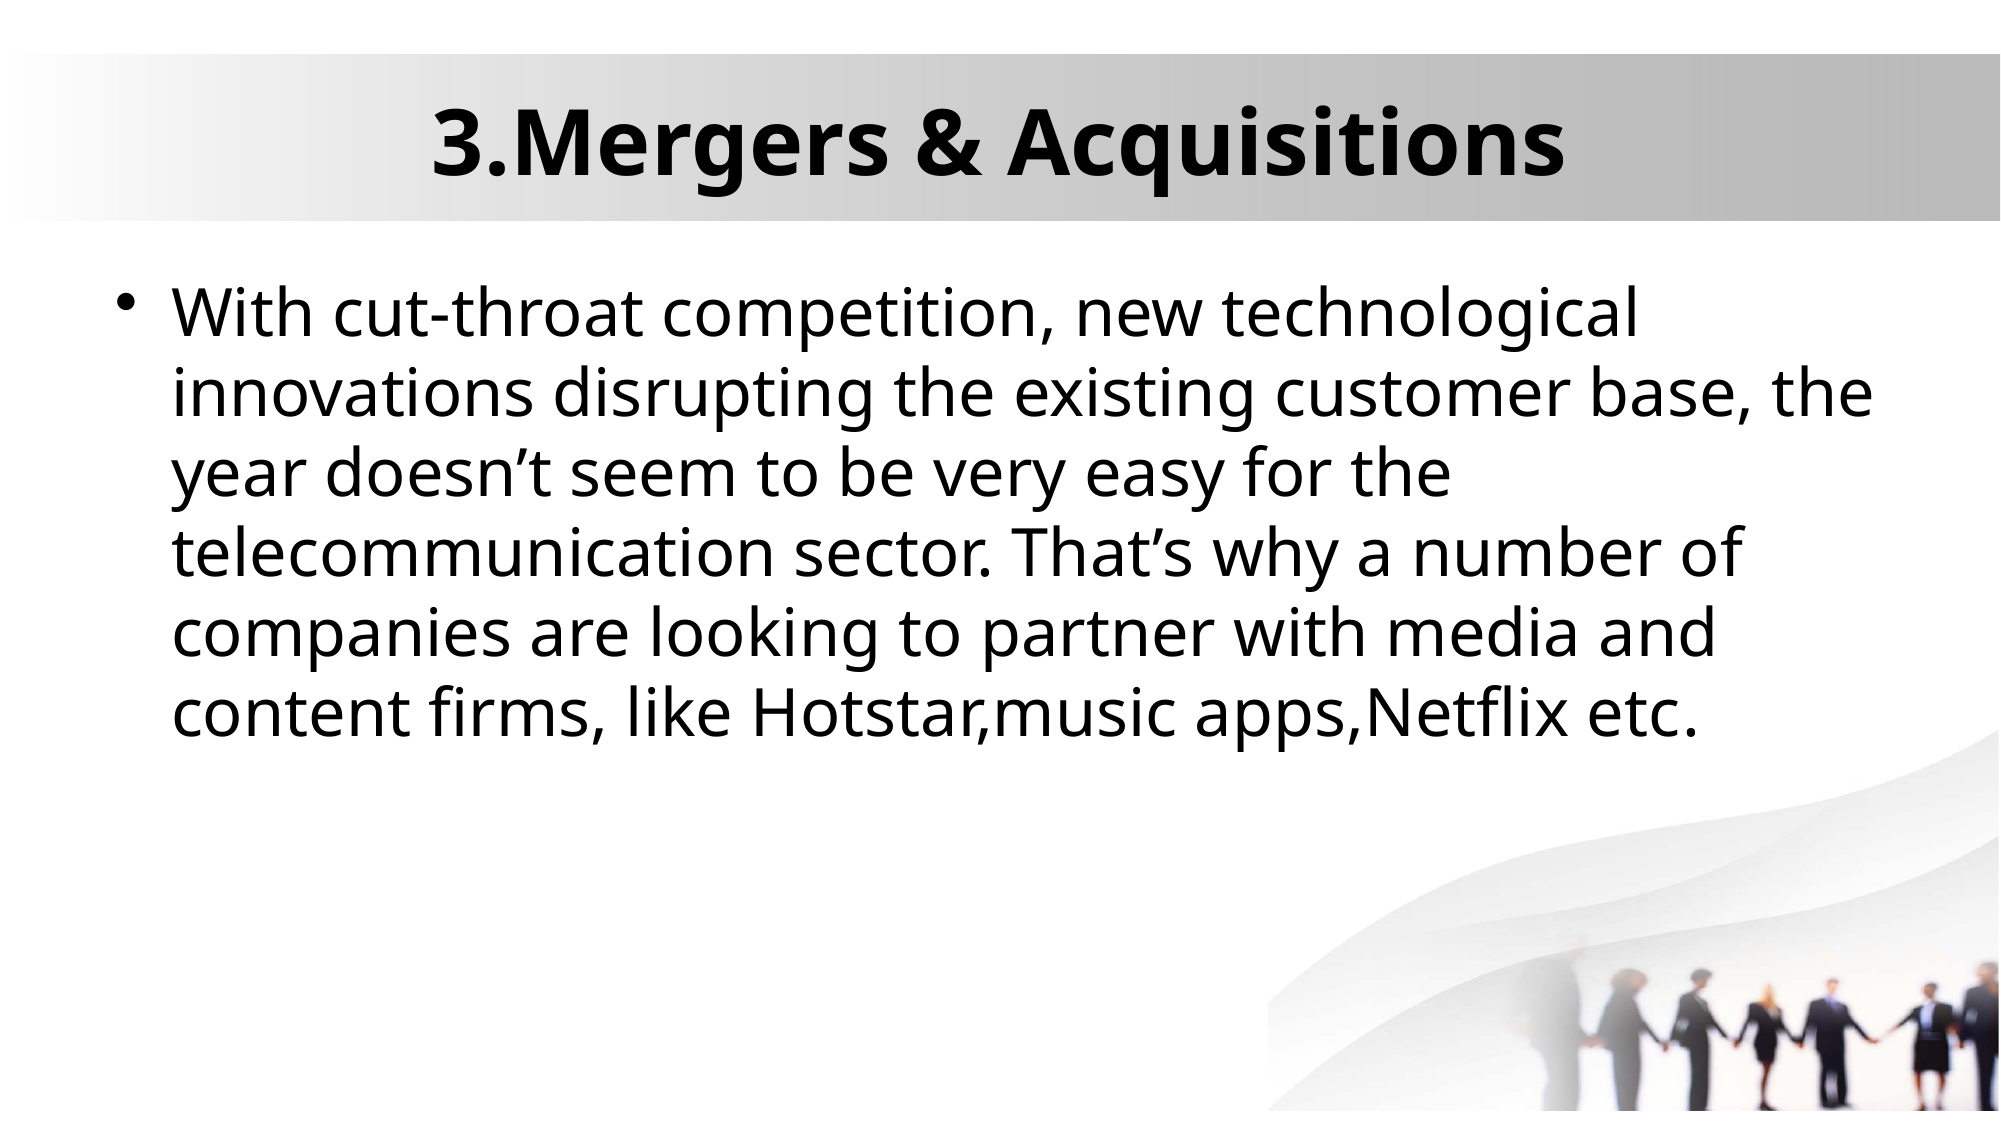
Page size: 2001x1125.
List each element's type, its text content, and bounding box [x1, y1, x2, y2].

picture [1268, 728, 1999, 1111]
list With cut-throat competition, new technological innovations disrupting the existing customer base, the year doesn’t seem to be very easy for the telecommunication sector. That’s why a number of companies are looking to partner with media and content firms, like Hotstar,music apps,Netflix etc. [99, 262, 1901, 1006]
title 3.Mergers & Acquisitions [99, 44, 1901, 233]
